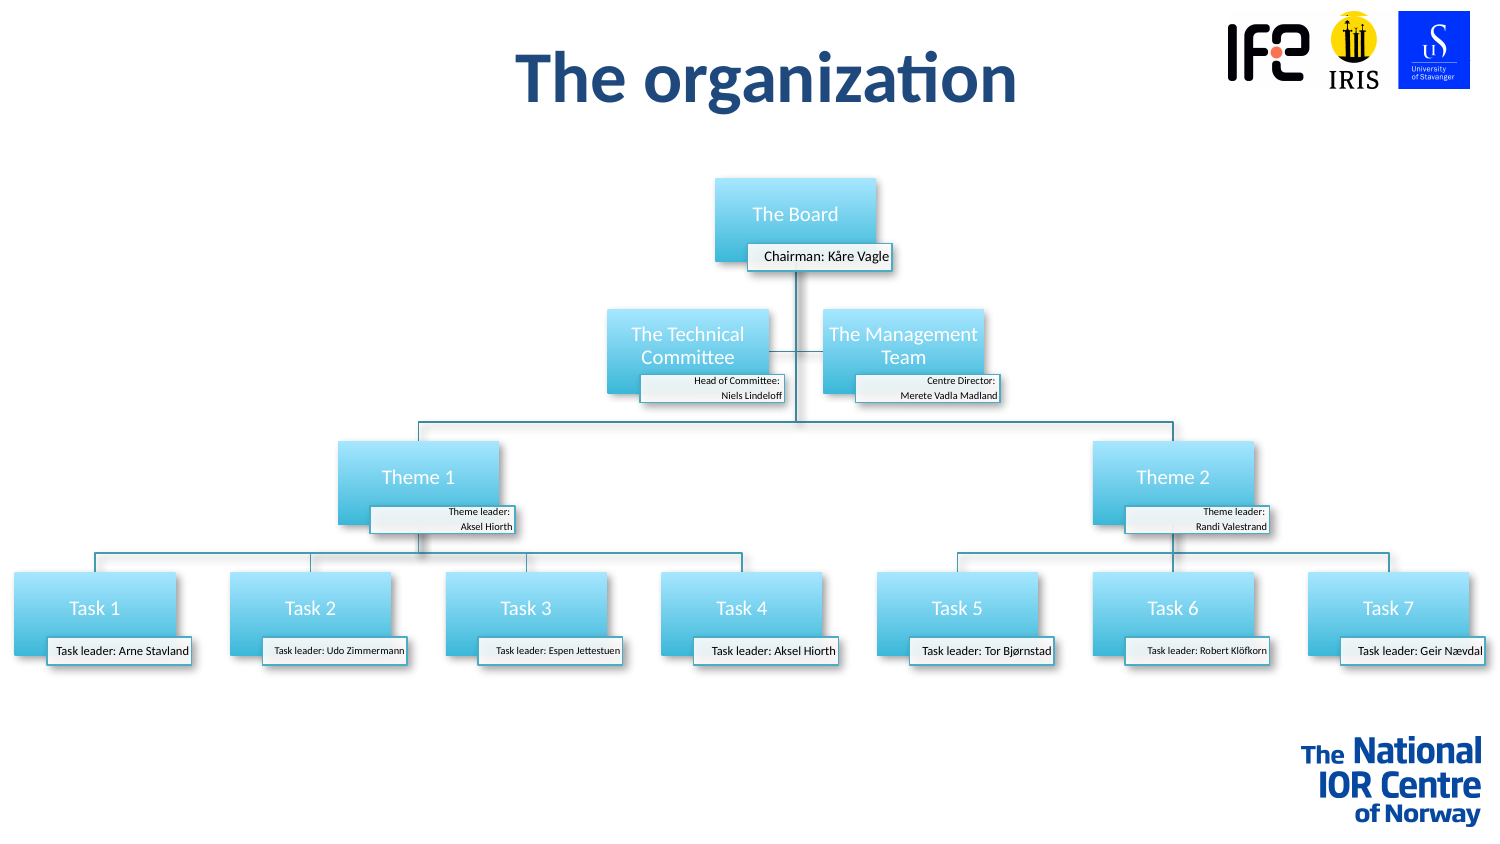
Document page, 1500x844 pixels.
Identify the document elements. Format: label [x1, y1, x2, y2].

picture [1228, 16, 1470, 89]
text_box [0, 0, 1500, 844]
